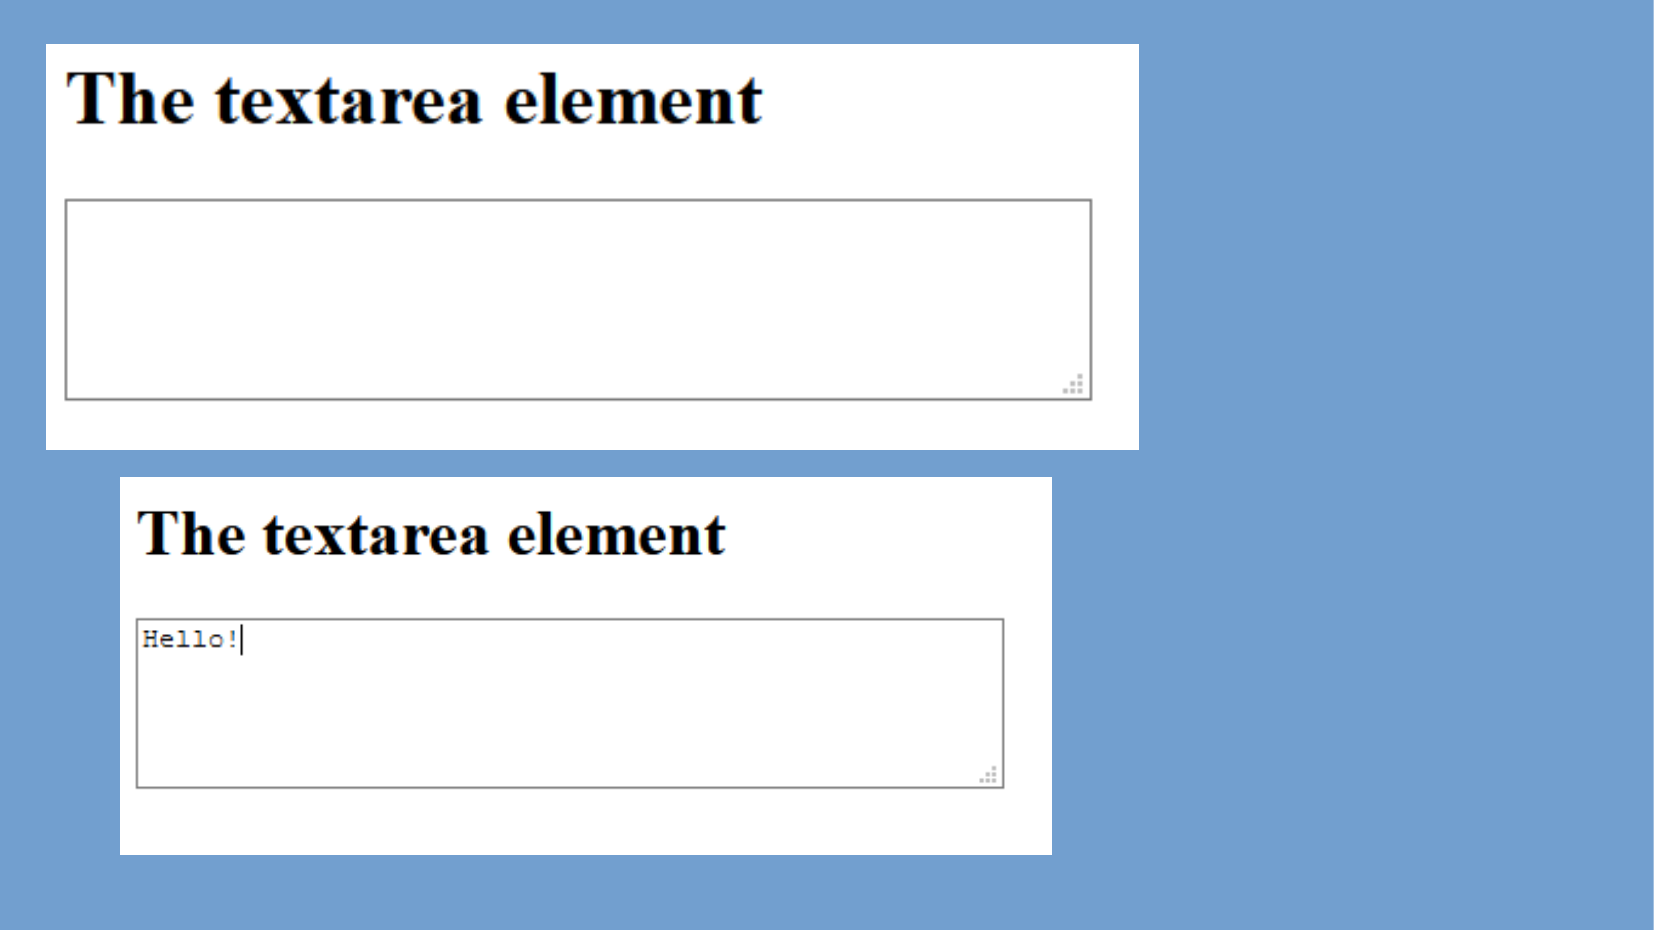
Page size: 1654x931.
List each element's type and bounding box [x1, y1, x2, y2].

picture [119, 477, 1052, 856]
picture [46, 44, 1139, 451]
